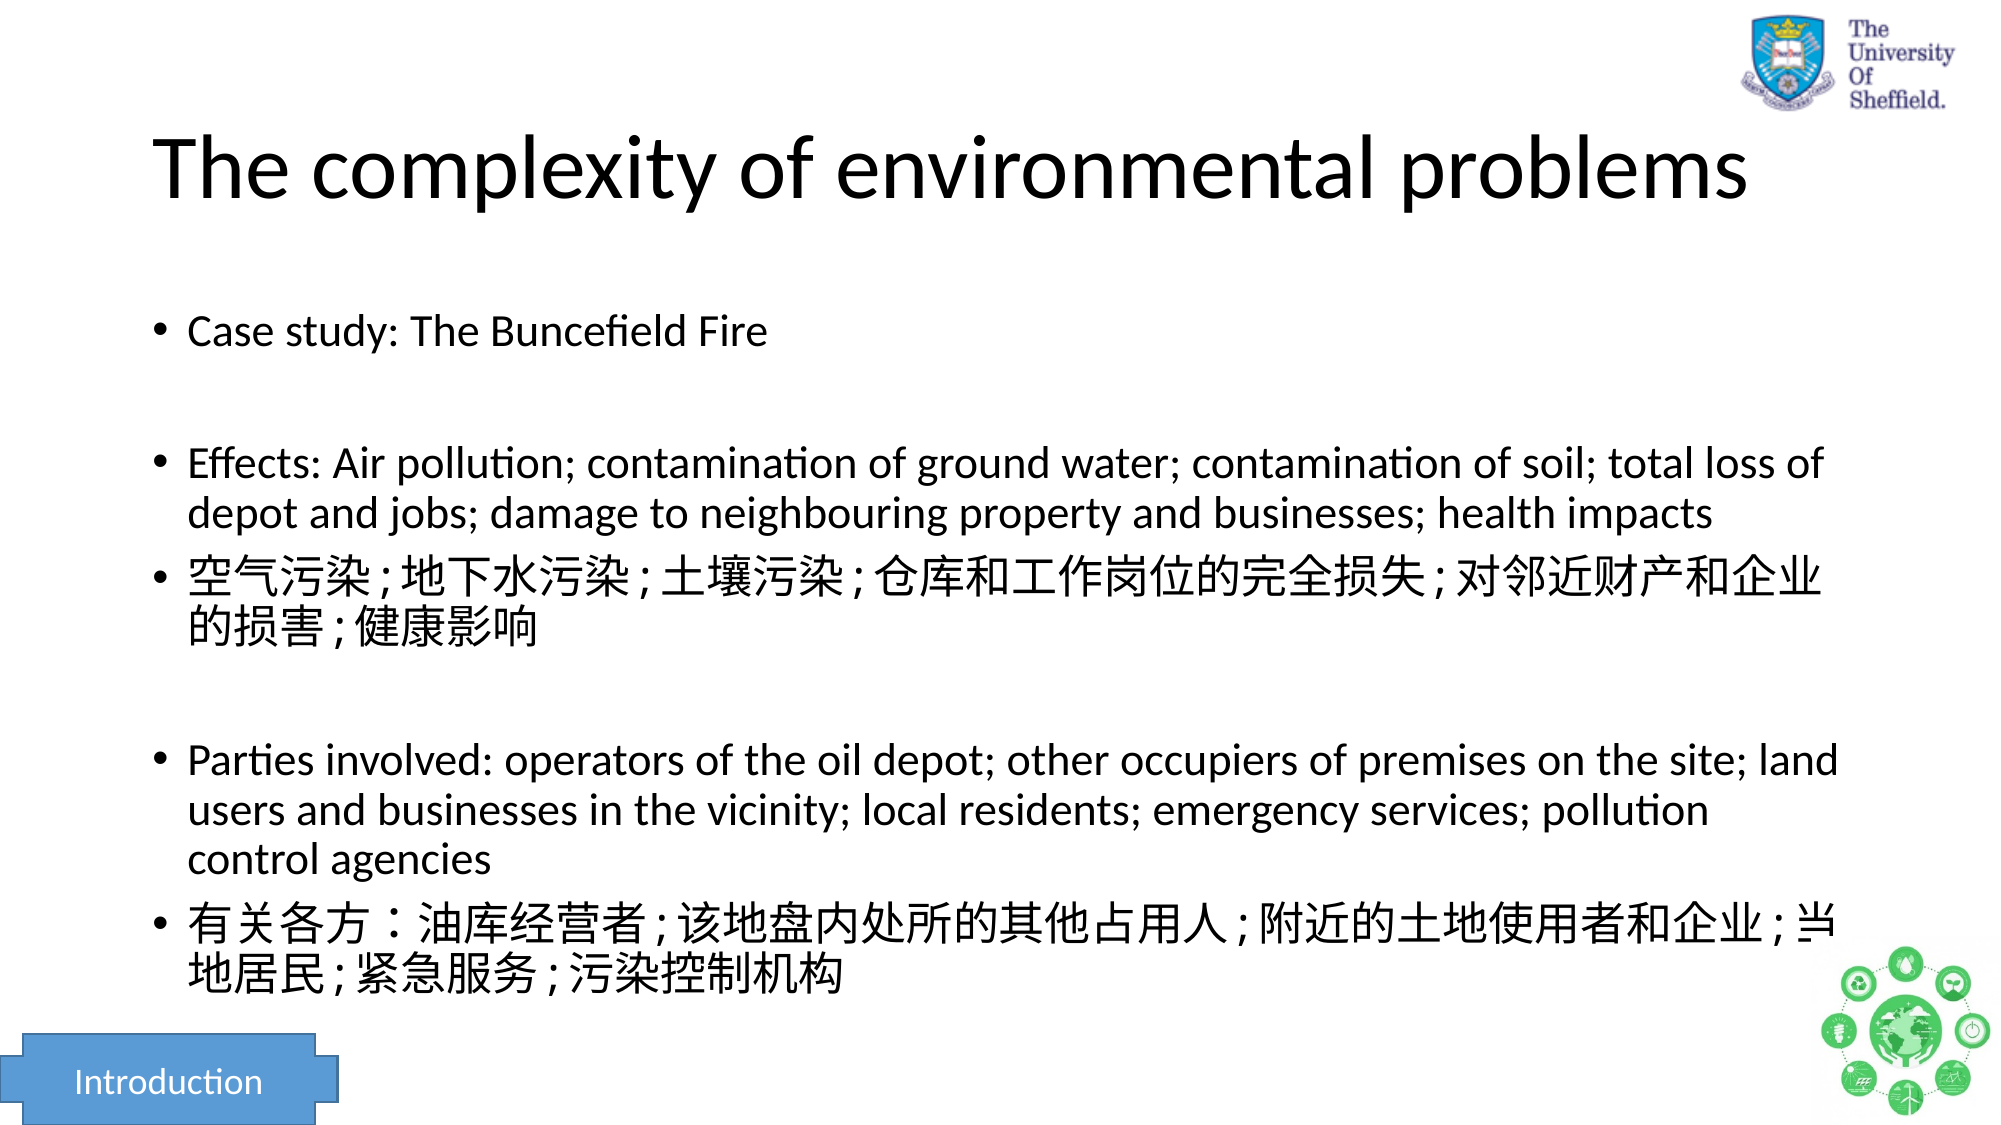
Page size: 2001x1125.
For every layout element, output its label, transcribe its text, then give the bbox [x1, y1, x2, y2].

list Case study: The Buncefield Fire Effects: Air pollution; contamination of ground water; contamination of soil; total loss of depot and jobs; damage to neighbouring property and businesses; health impacts 空气污染;地下水污染;土壤污染;仓库和工作岗位的完全损失;对邻近财产和企业的损害;健康影响 Parties involved: operators of the oil depot; other occupiers of premises on the site; land users and businesses in the vicinity; local residents; emergency services; pollution control agencies 有关各方：油库经营者;该地盘内处所的其他占用人;附近的土地使用者和企业;当地居民;紧急服务;污染控制机构 [137, 299, 1863, 1014]
text_box Introduction [0, 1033, 339, 1125]
picture [1706, 0, 2000, 125]
picture [1811, 936, 2000, 1125]
title The complexity of environmental problems [137, 59, 1863, 278]
